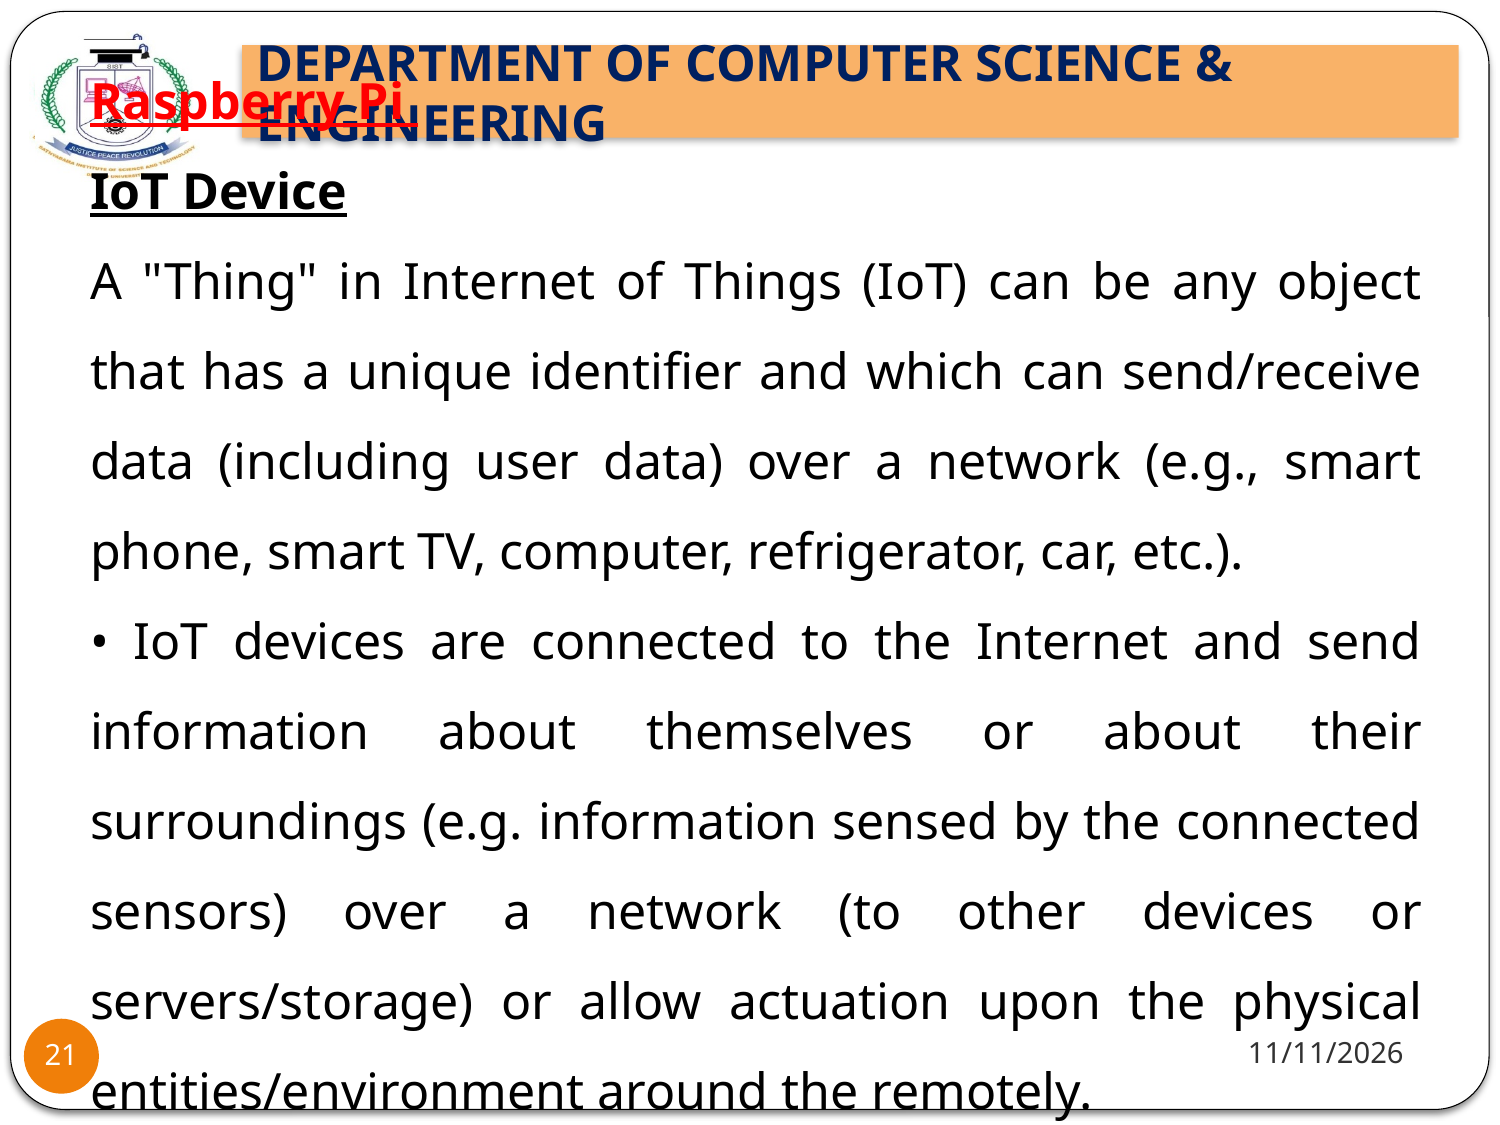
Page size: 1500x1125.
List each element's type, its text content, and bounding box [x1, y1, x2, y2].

slide_number 21 [23, 1018, 74, 1094]
text_box Raspberry Pi IoT Device A "Thing" in Internet of Things (IoT) can be any object that has a unique identifier and which can send/receive data (including user data) over a network (e.g., smart phone, smart TV, computer, refrigerator, car, etc.). • IoT devices are connected to the Internet and send information about themselves or about their surroundings (e.g. information sensed by the connected sensors) over a network (to other devices or servers/storage) or allow actuation upon the physical entities/environment around the remotely. [74, 31, 1438, 1125]
picture [29, 30, 194, 182]
